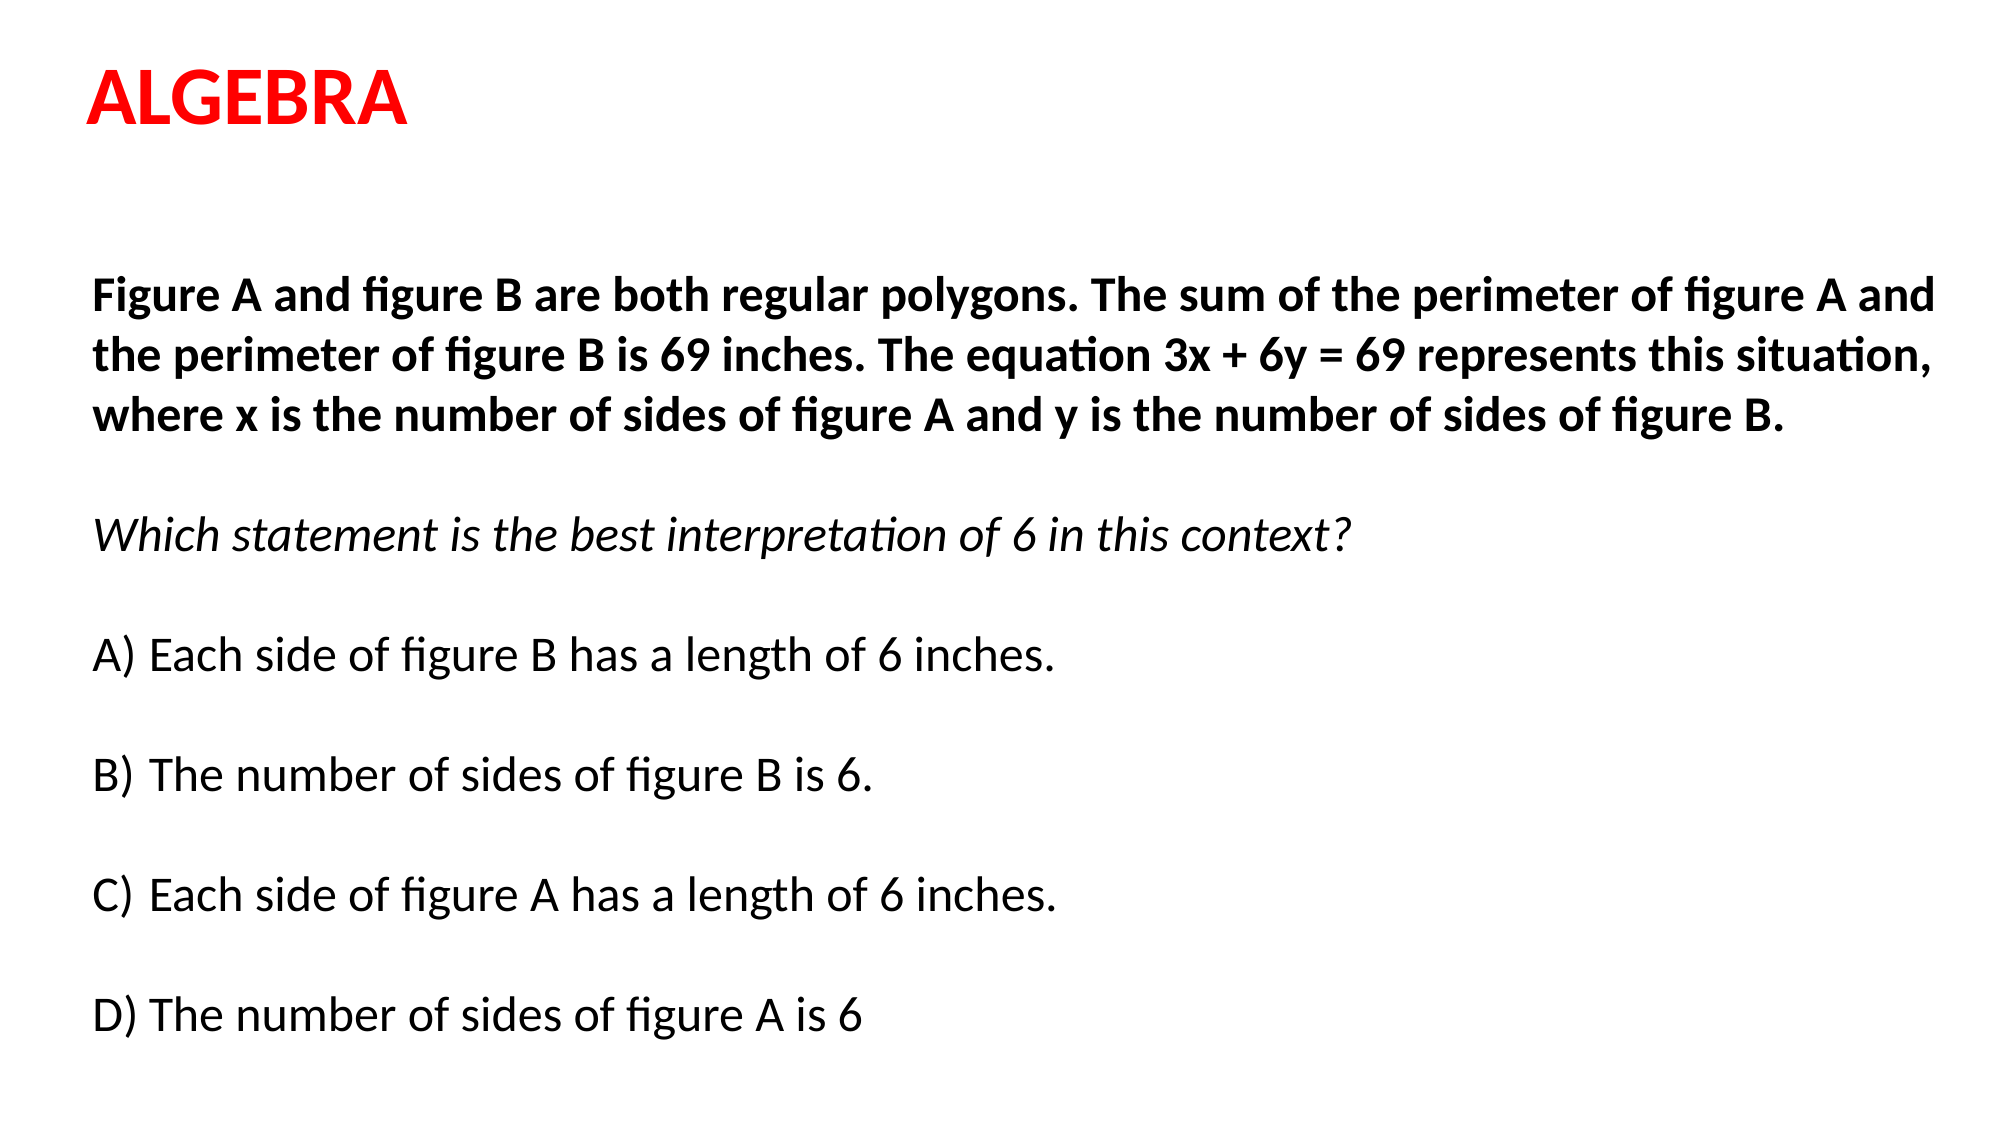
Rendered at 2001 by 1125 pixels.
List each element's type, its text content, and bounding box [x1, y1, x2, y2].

text_box ALGEBRA [71, 34, 738, 149]
text_box Figure A and figure B are both regular polygons. The sum of the perimeter of figure A and the perimeter of figure B is 69 inches. The equation 3x + 6y = 69 represents this situation, where x is the number of sides of figure A and y is the number of sides of figure B. Which statement is the best interpretation of 6 in this context? Each side of figure B has a length of 6 inches. The number of sides of figure B is 6. Each side of figure A has a length of 6 inches. The number of sides of figure A is 6 [77, 254, 1961, 1050]
